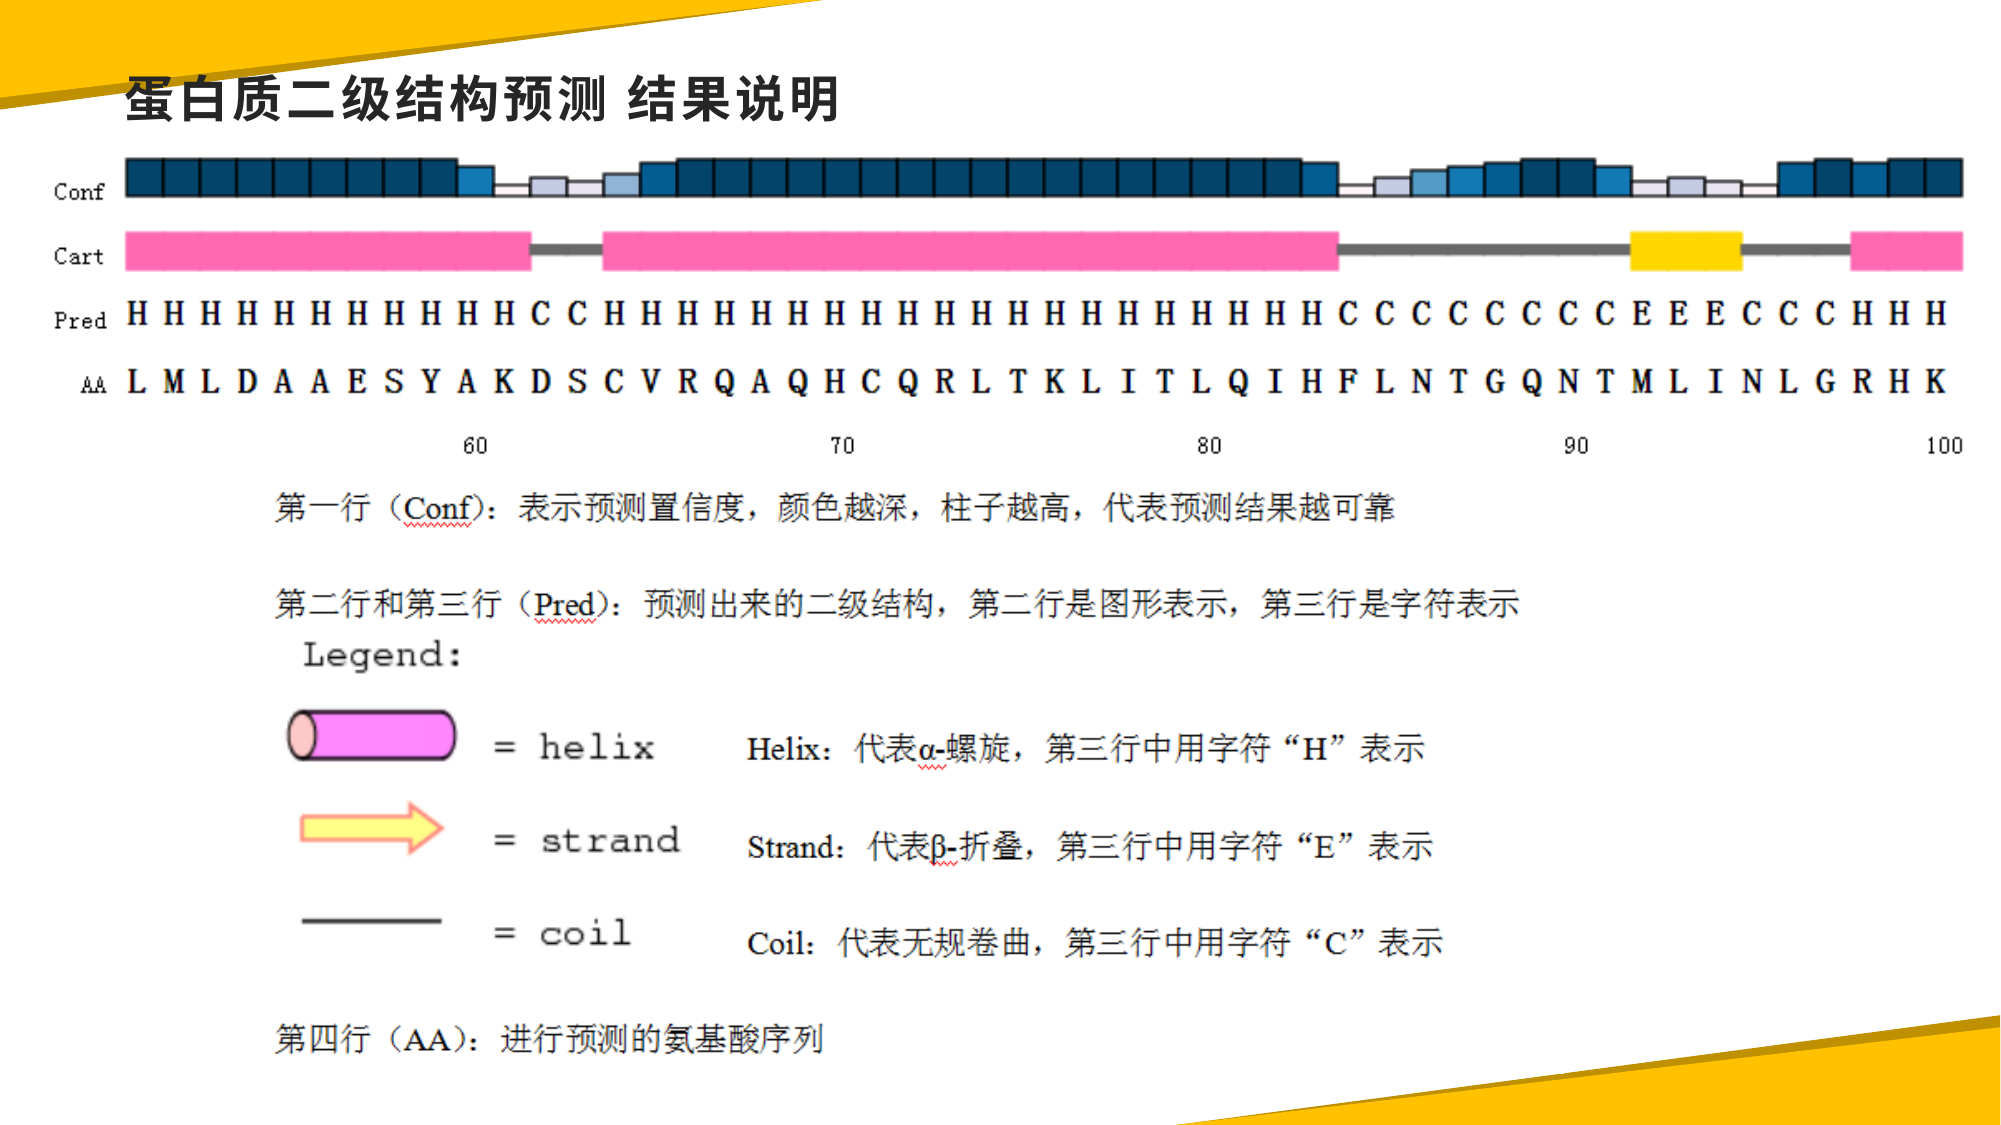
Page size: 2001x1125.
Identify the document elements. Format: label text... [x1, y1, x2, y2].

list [39, 145, 1999, 489]
title 蛋白质二级结构预测 结果说明 [109, 47, 1891, 120]
picture [238, 476, 1564, 1074]
